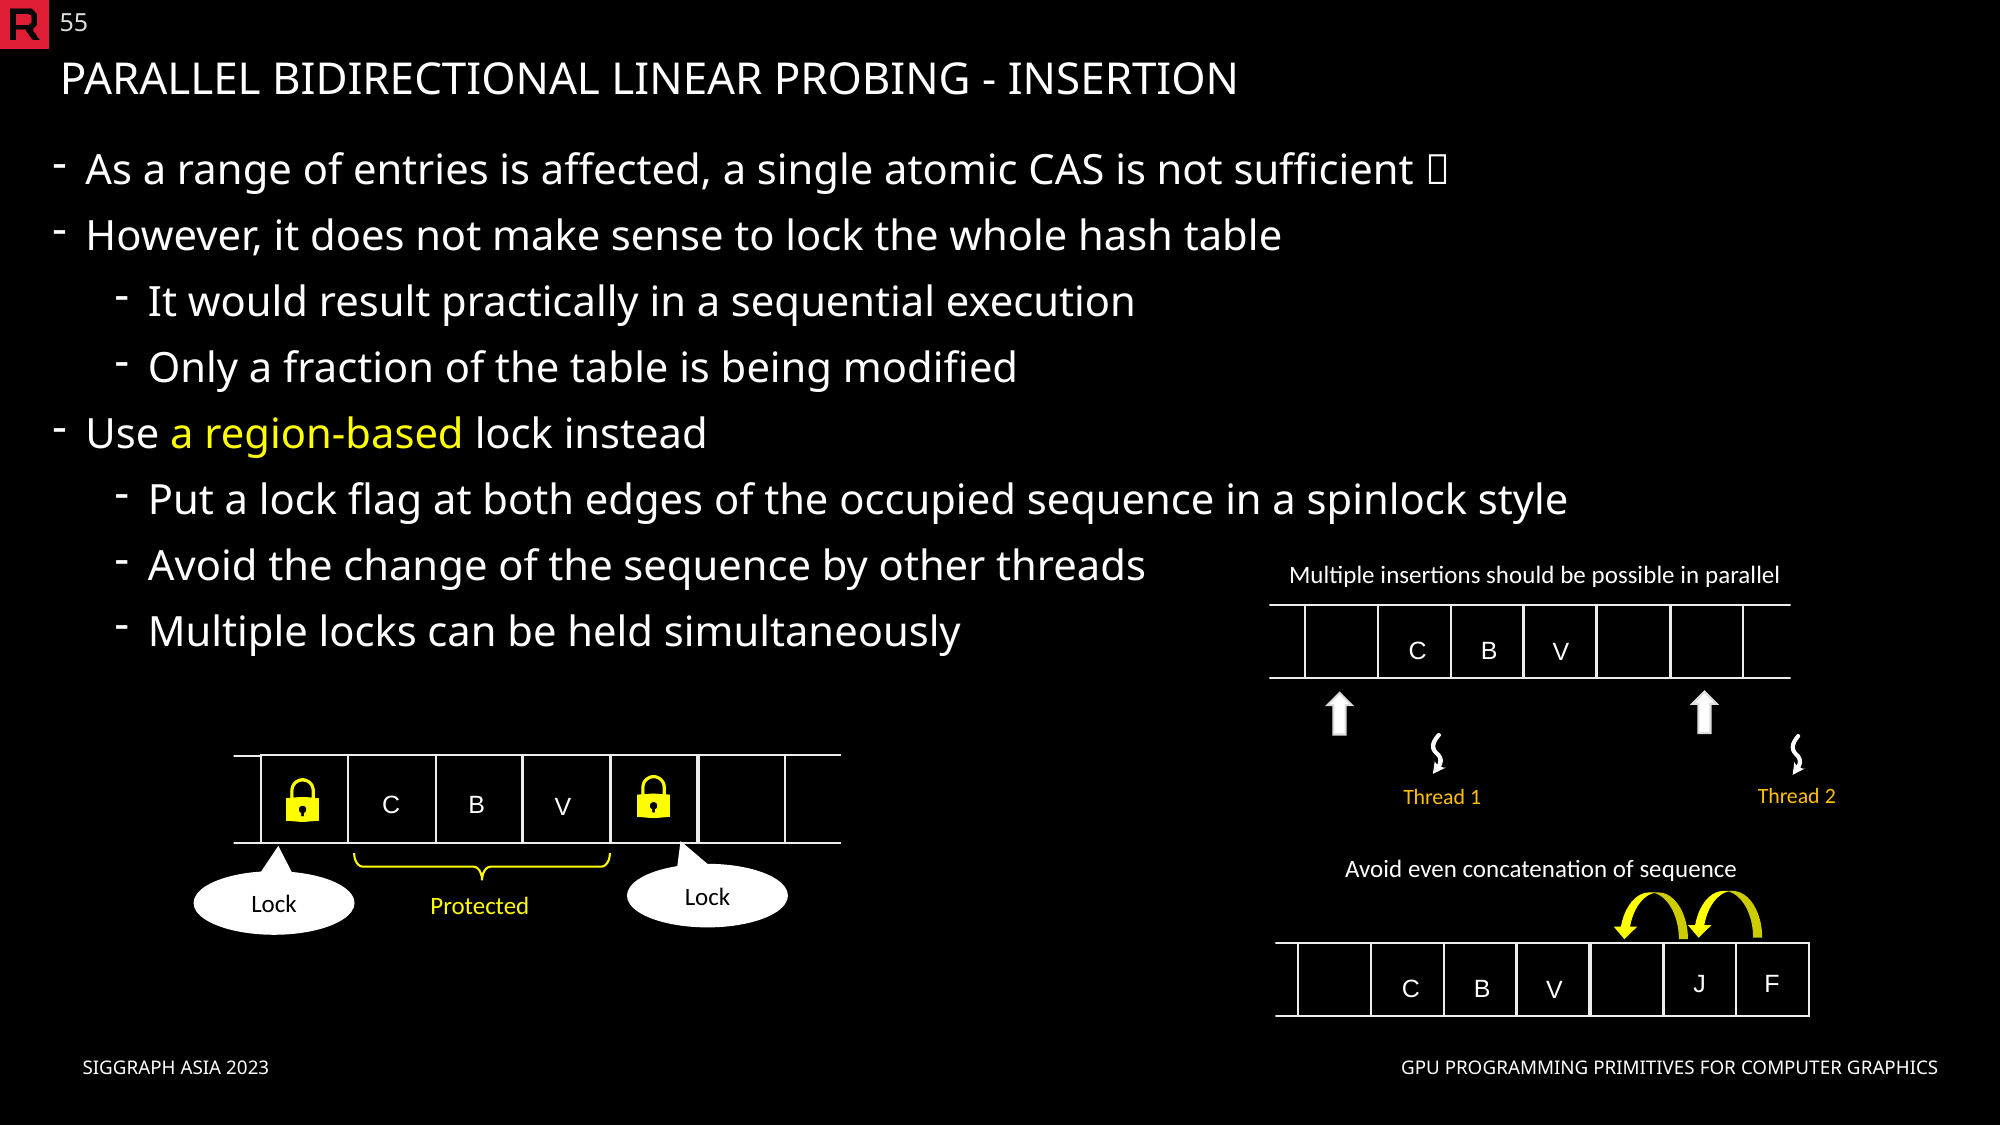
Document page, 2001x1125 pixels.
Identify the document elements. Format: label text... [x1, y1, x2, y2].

picture [0, 0, 49, 49]
slide_number 55 [57, 7, 89, 39]
title Parallel Bidirectional Linear Probing - Insertion [51, 48, 1958, 113]
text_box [1189, 550, 1871, 818]
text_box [138, 747, 928, 936]
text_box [1195, 844, 1895, 1019]
list As a range of entries is affected, a single atomic CAS is not sufficient  However, it does not make sense to lock the whole hash table It would result practically in a sequential execution Only a fraction of the table is being modified Use a region-based lock instead Put a lock flag at both edges of the occupied sequence in a spinlock style Avoid the change of the sequence by other threads Multiple locks can be held simultaneously [44, 140, 1957, 673]
